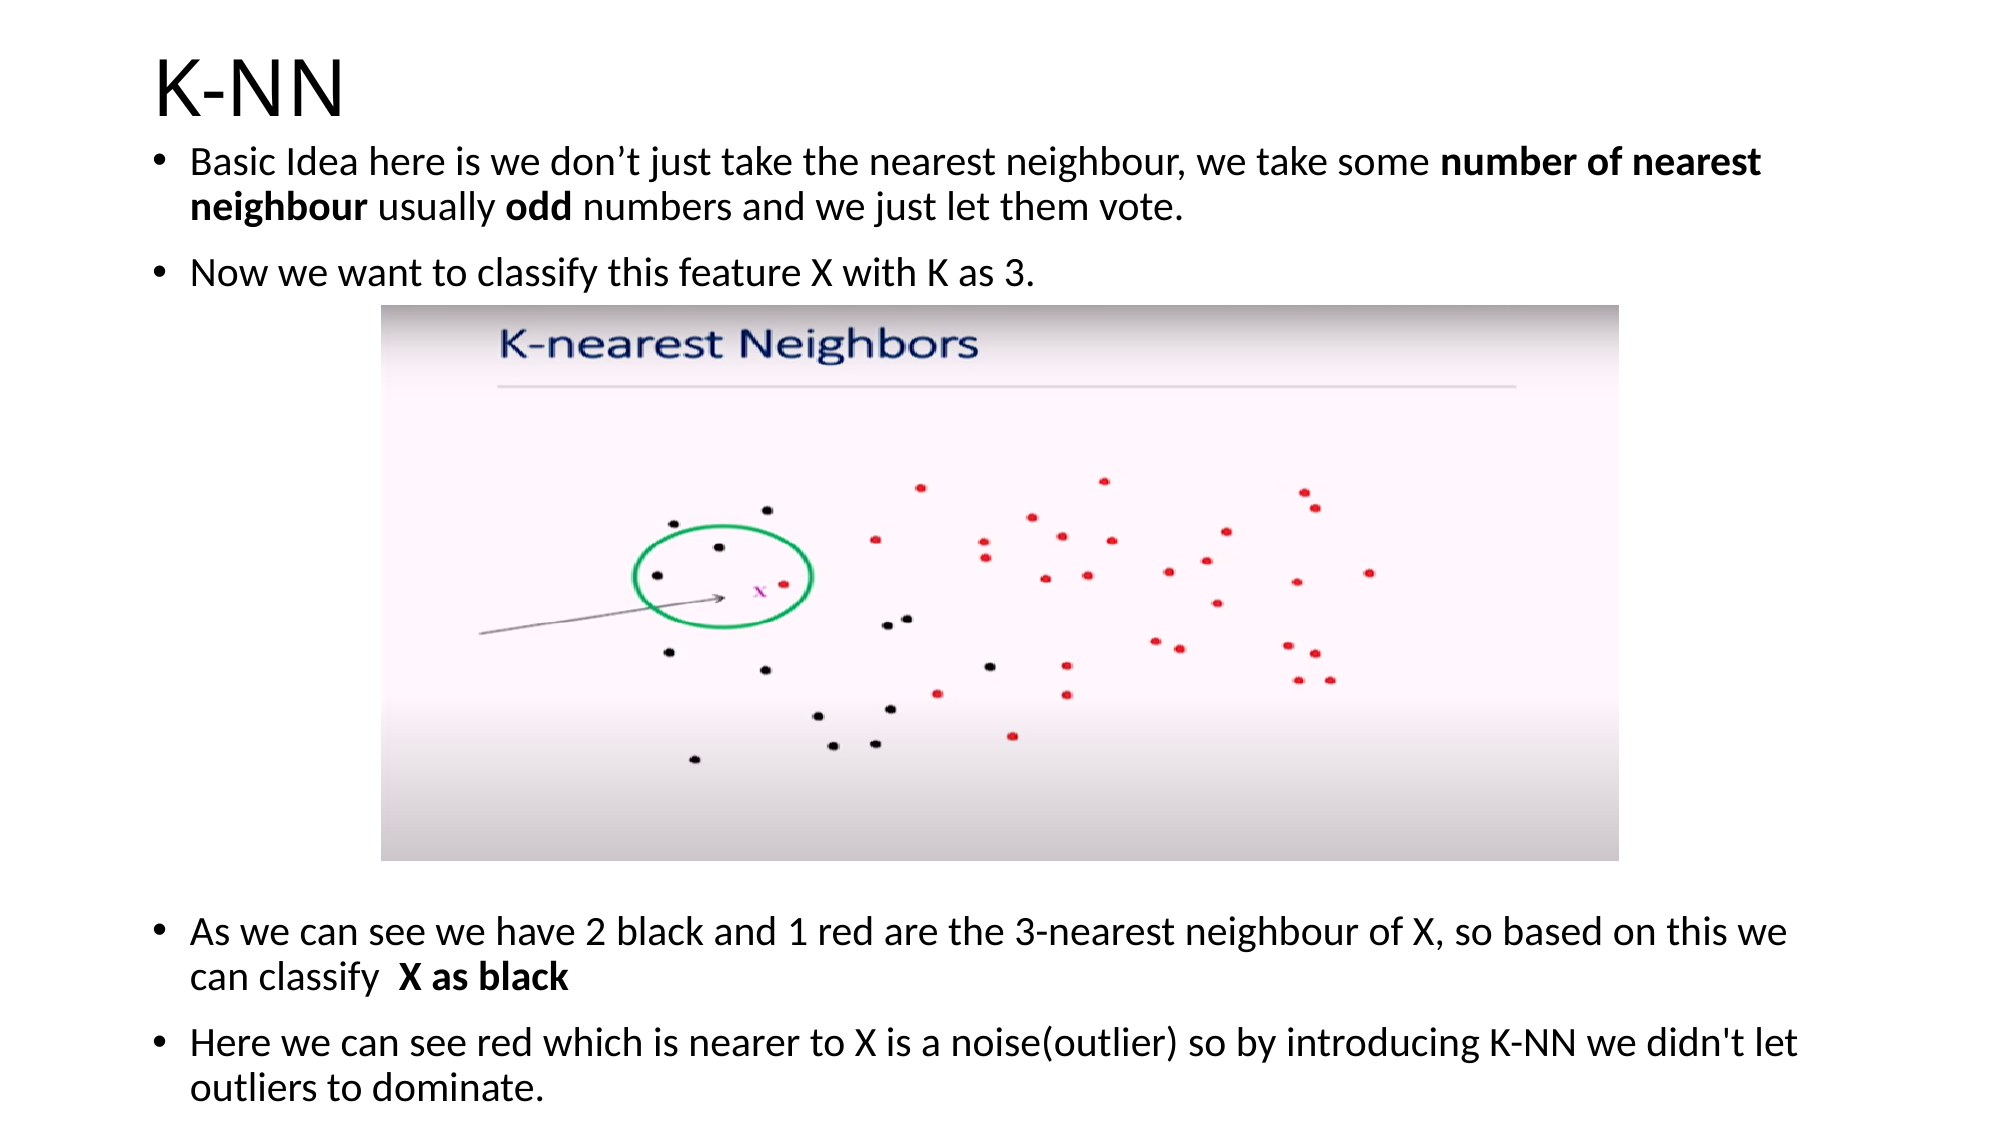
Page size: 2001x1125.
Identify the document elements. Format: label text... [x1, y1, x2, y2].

picture [381, 305, 1619, 861]
title K-NN [137, 0, 1863, 132]
list Basic Idea here is we don’t just take the nearest neighbour, we take some number of nearest neighbour usually odd numbers and we just let them vote. Now we want to classify this feature X with K as 3. As we can see we have 2 black and 1 red are the 3-nearest neighbour of X, so based on this we can classify X as black Here we can see red which is nearer to X is a noise(outlier) so by introducing K-NN we didn't let outliers to dominate. [137, 132, 1863, 1125]
